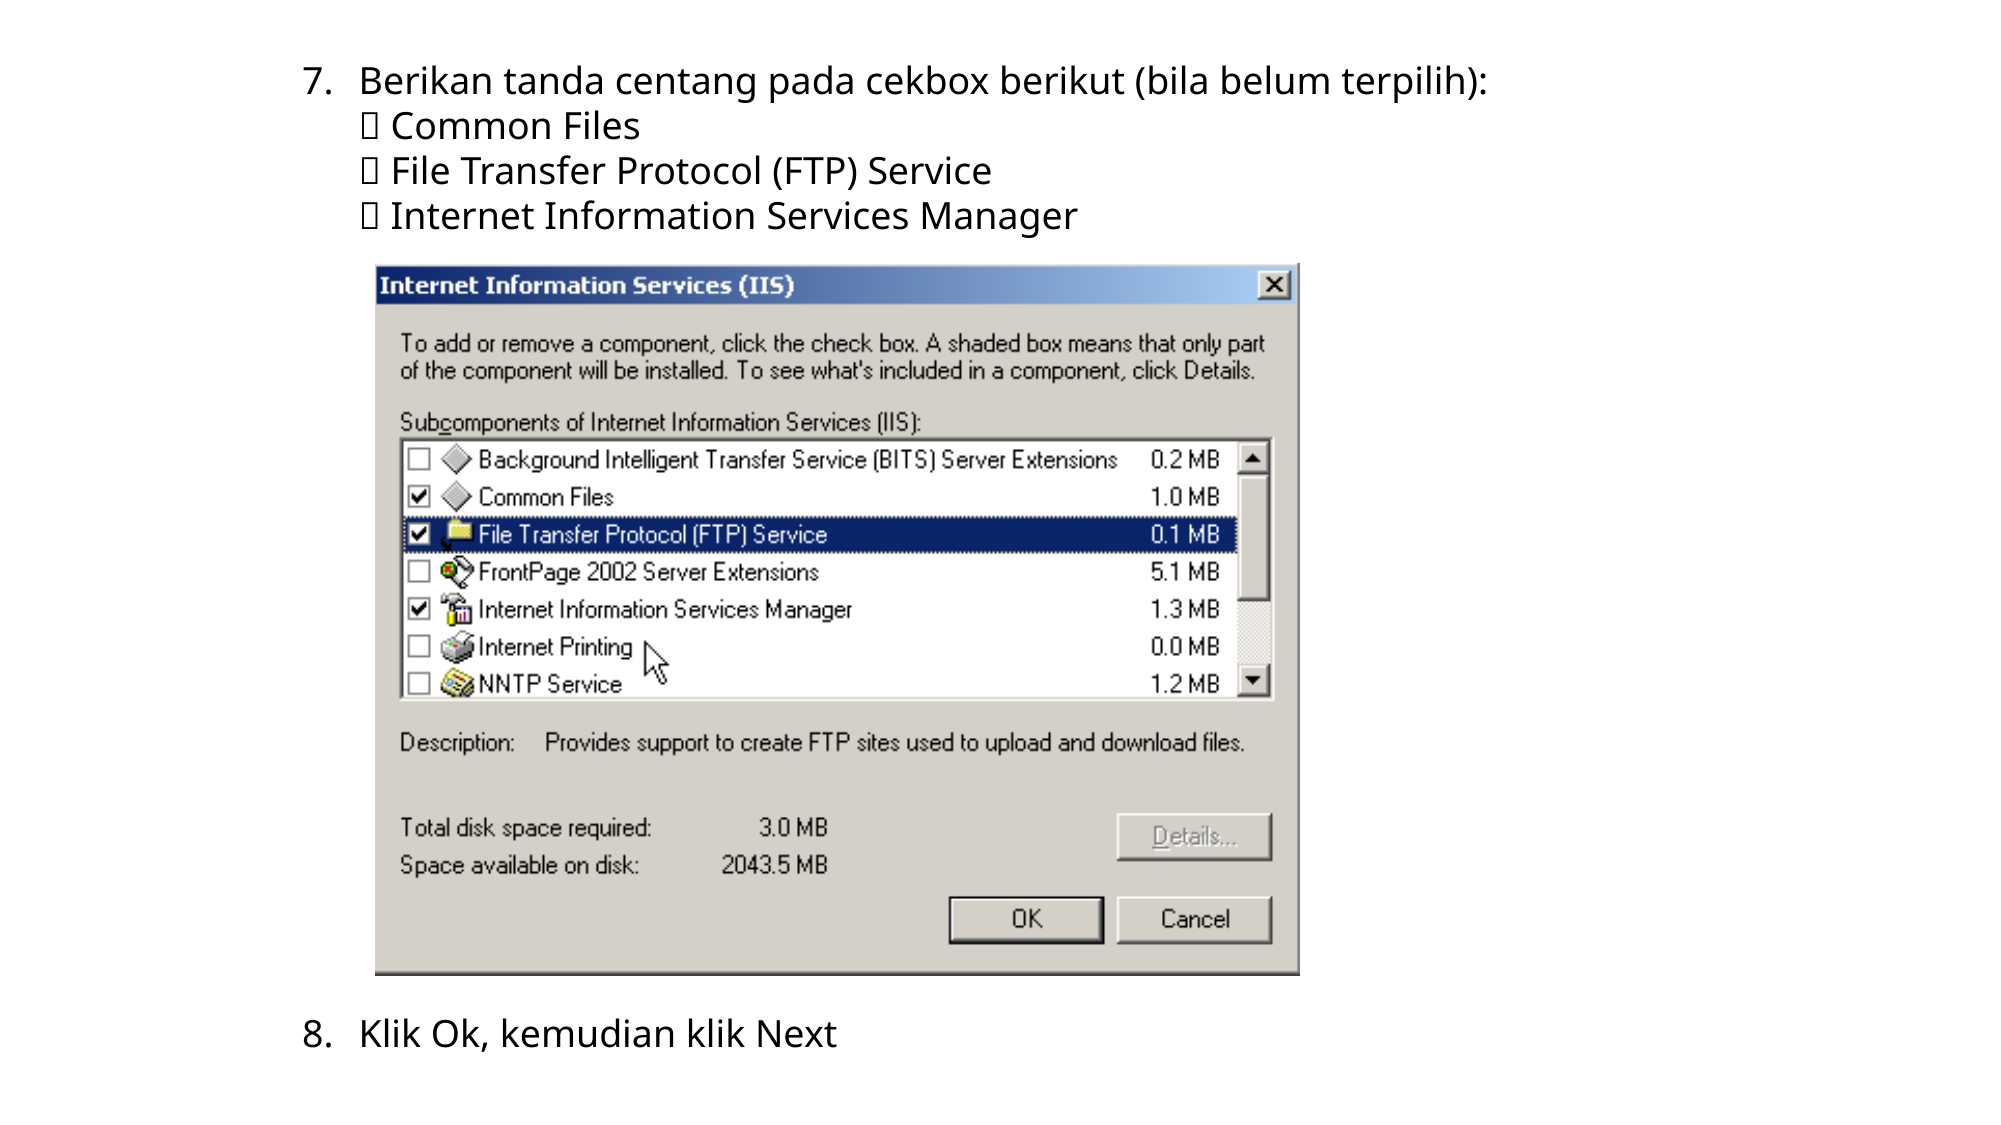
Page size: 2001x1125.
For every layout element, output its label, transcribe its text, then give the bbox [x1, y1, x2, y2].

text_box Berikan tanda centang pada cekbox berikut (bila belum terpilih):  Common Files  File Transfer Protocol (FTP) Service  Internet Information Services Manager [287, 49, 1636, 245]
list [374, 264, 1300, 976]
text_box Klik Ok, kemudian klik Next [287, 1002, 1636, 1062]
